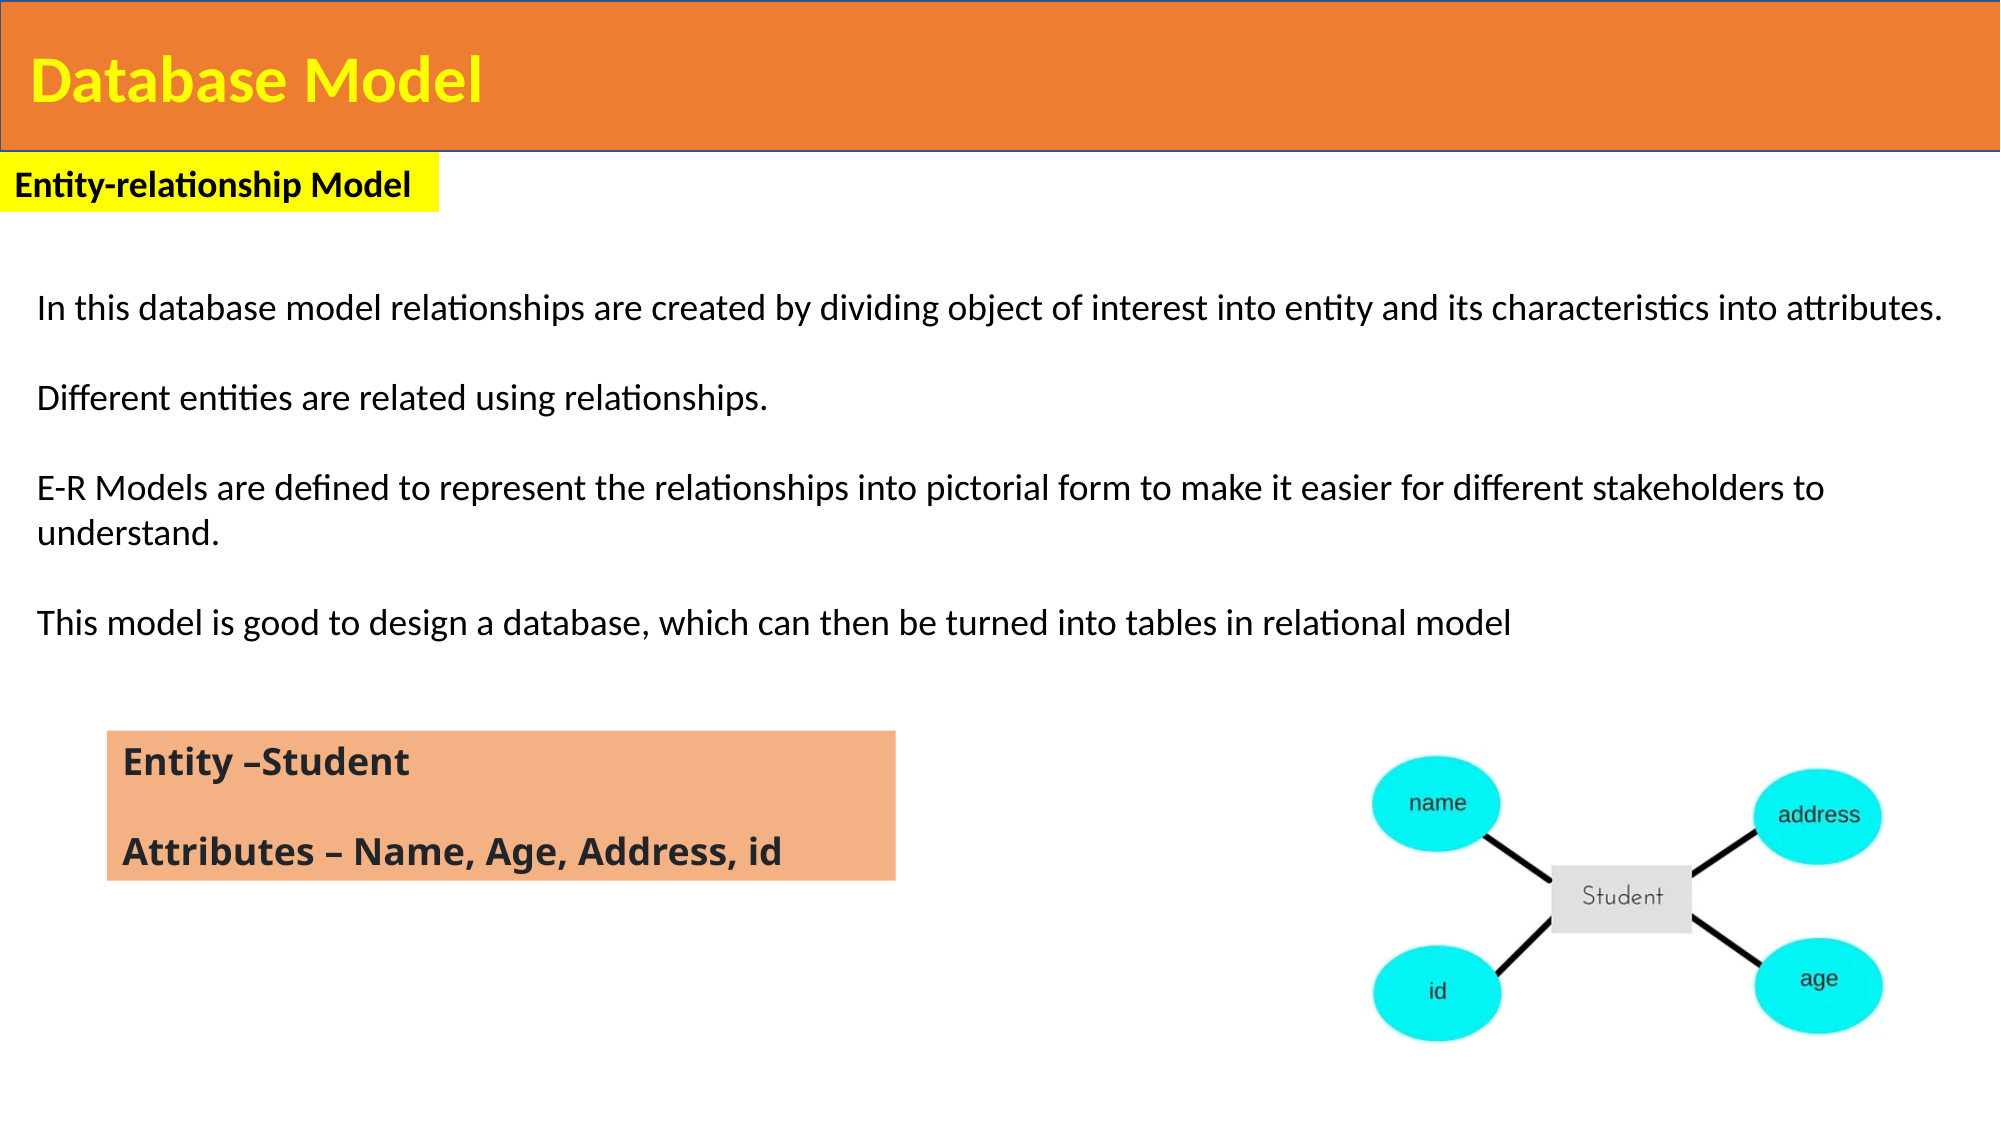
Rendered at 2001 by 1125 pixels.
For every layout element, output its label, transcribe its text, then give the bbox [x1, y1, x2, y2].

picture [1299, 747, 1945, 1069]
text_box In this database model relationships are created by dividing object of interest into entity and its characteristics into attributes. Different entities are related using relationships. E-R Models are defined to represent the relationships into pictorial form to make it easier for different stakeholders to understand. This model is good to design a database, which can then be turned into tables in relational model [21, 274, 1992, 695]
text_box Entity –Student Attributes – Name, Age, Address, id [107, 730, 896, 881]
text_box Database Model [0, 0, 2000, 152]
text_box Entity-relationship Model [0, 152, 439, 212]
